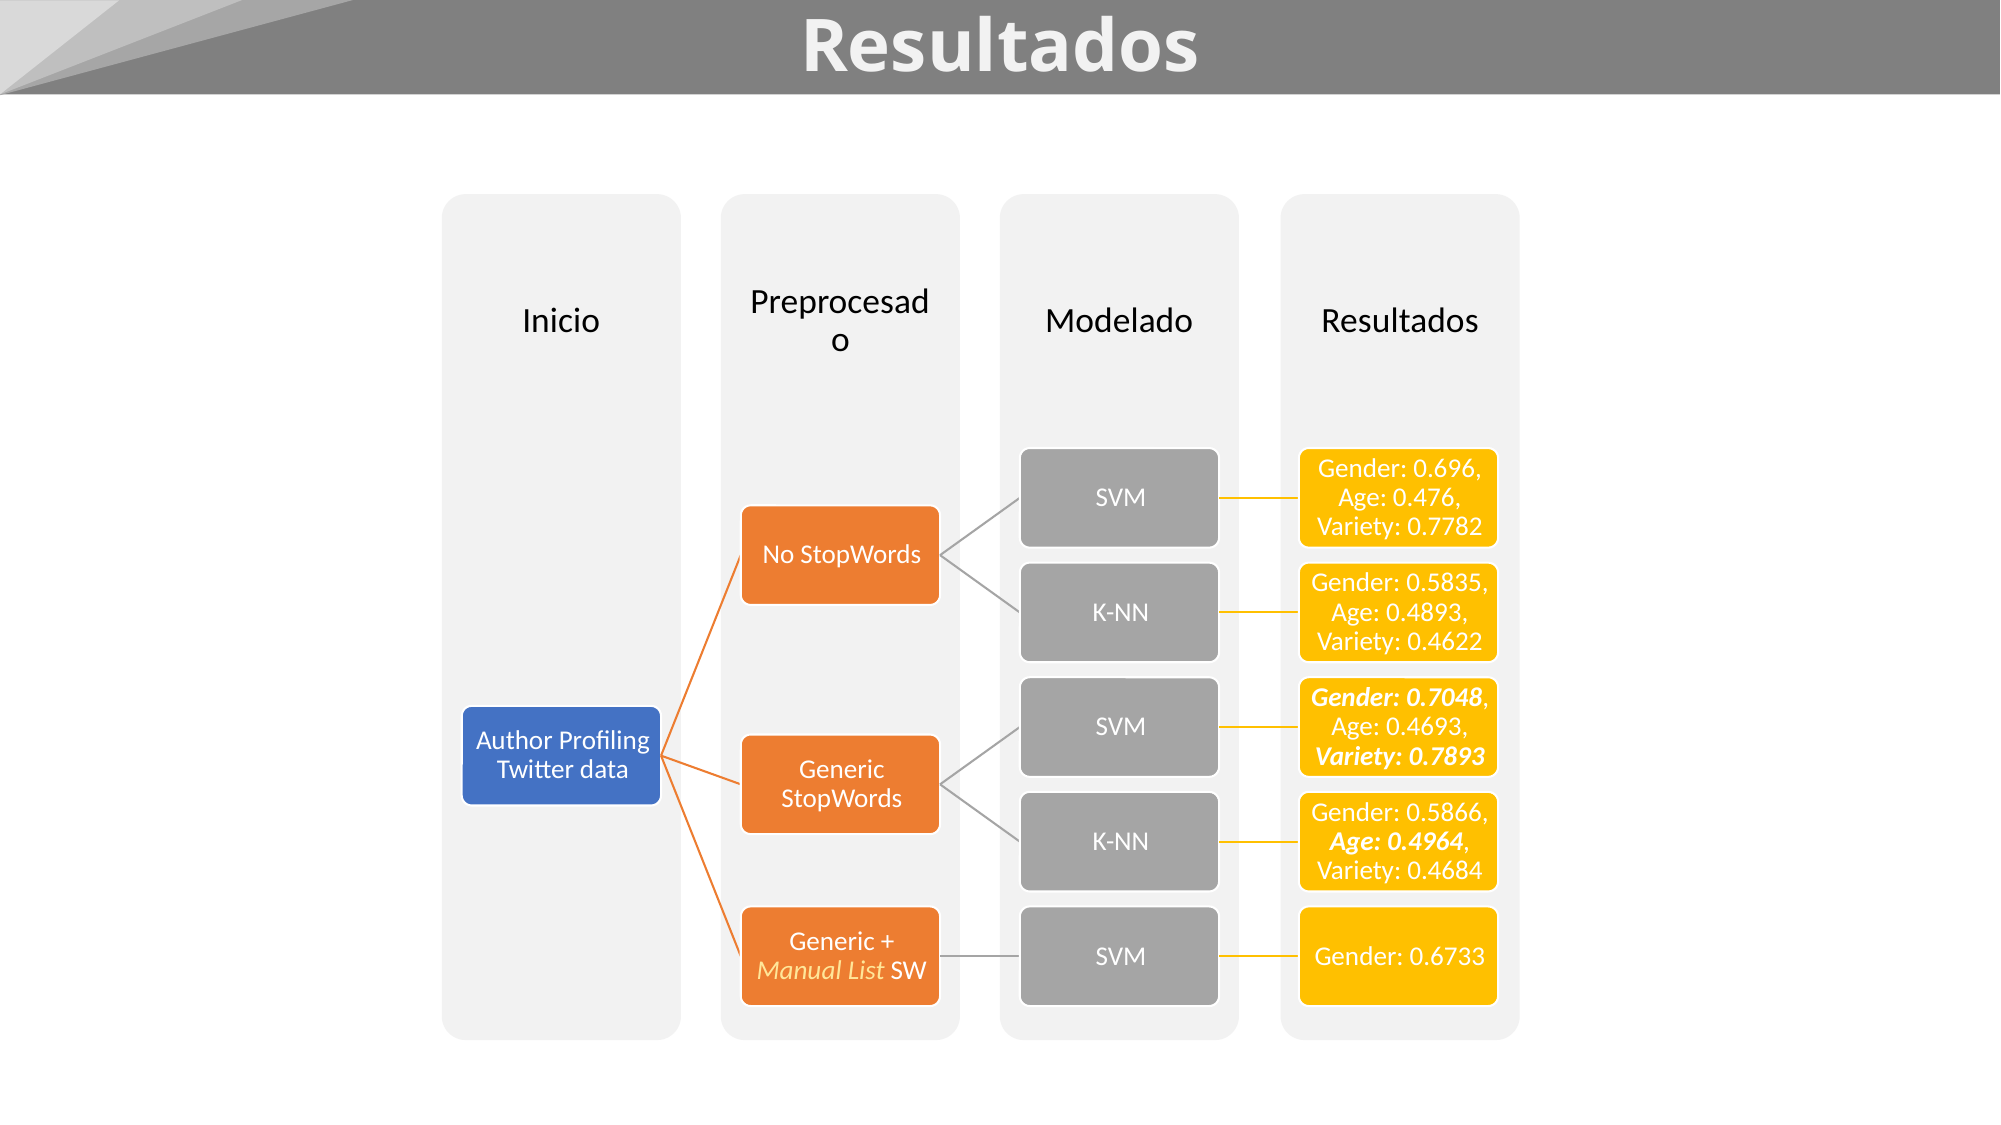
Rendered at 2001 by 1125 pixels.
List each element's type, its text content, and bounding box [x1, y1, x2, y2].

title Resultados [0, 0, 2000, 95]
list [97, 194, 1863, 1041]
